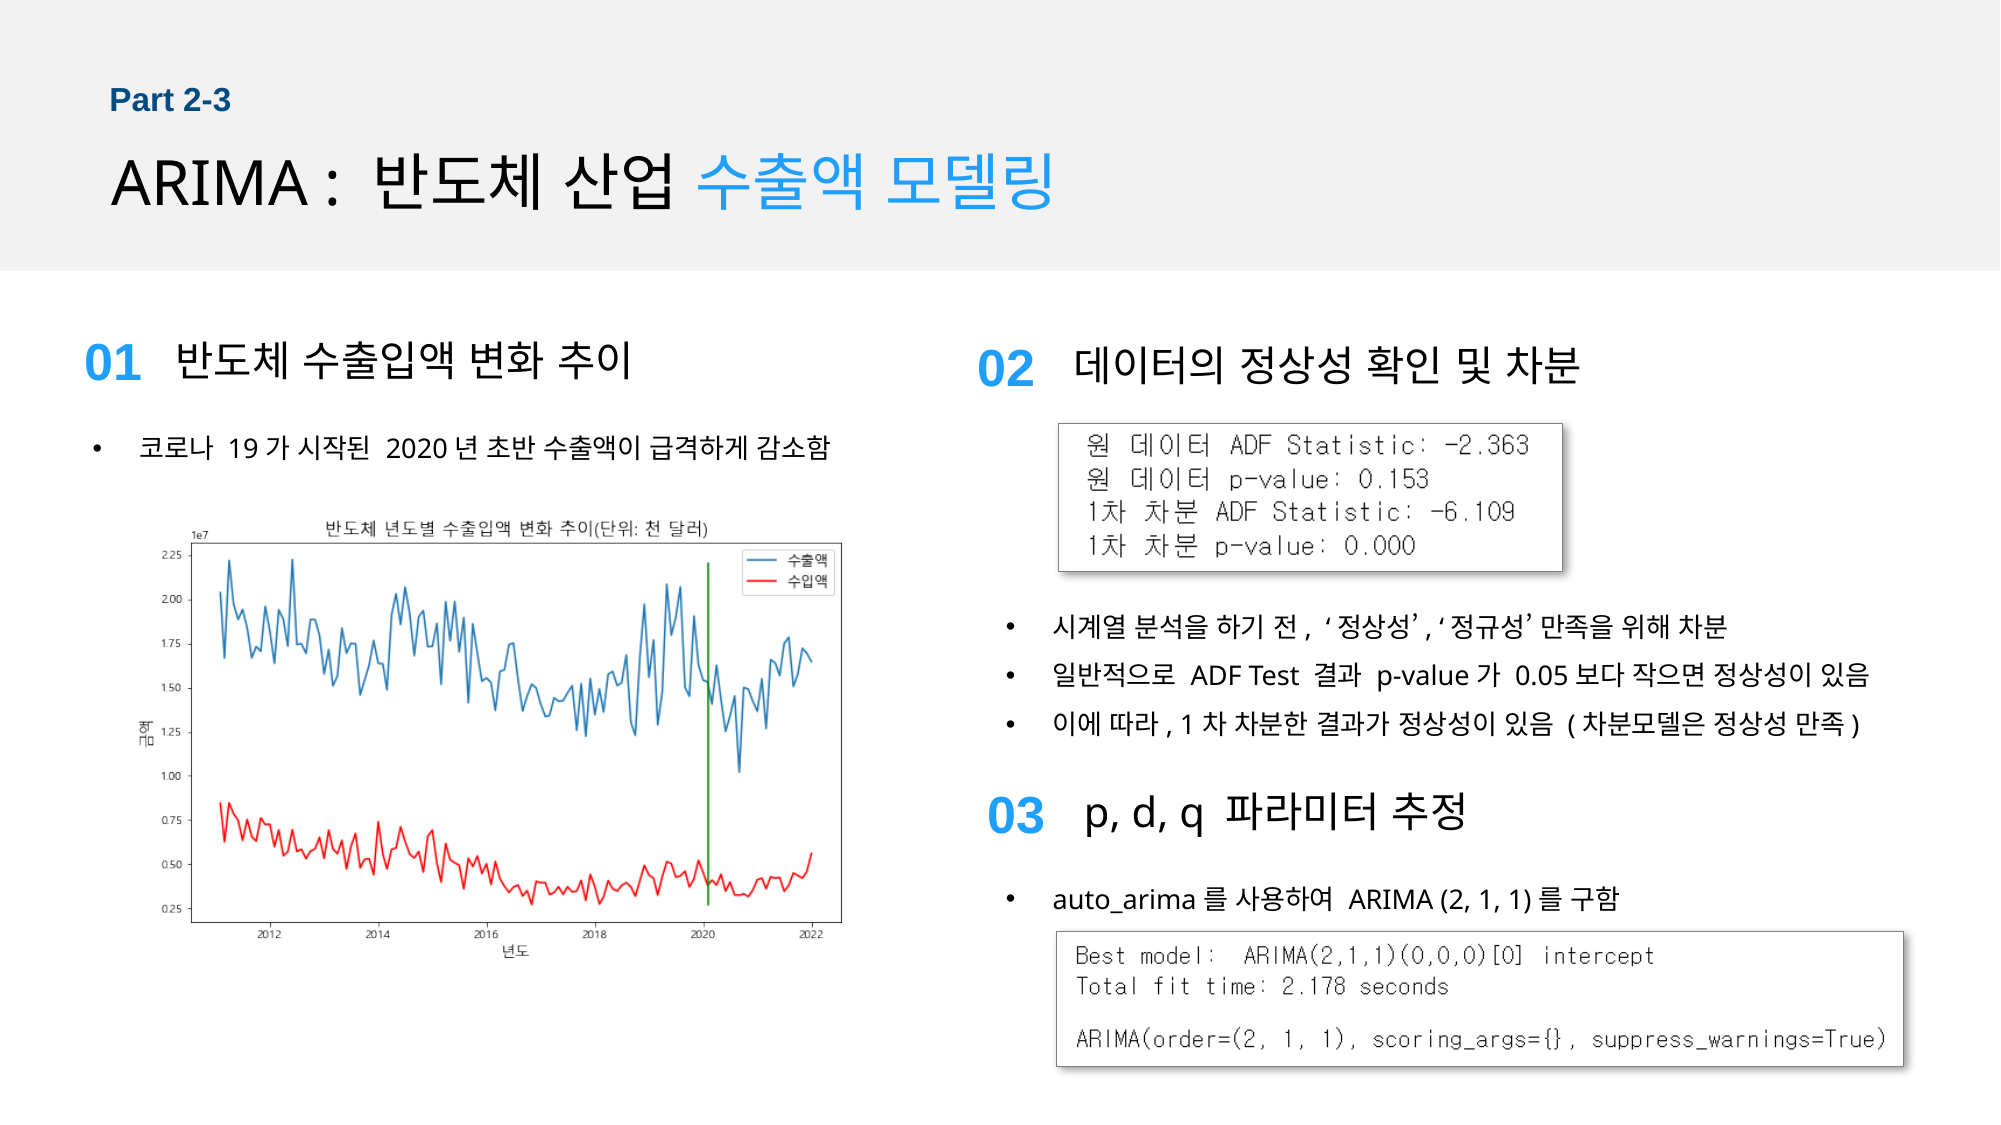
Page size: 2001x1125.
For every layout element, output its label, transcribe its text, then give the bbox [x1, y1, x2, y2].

text_box 데이터의 정상성 확인 및 차분 [1058, 331, 1739, 397]
text_box 01 [70, 321, 177, 399]
text_box ARIMA : 반도체 산업 수출액 모델링 [96, 135, 1211, 226]
text_box [0, 0, 2000, 272]
picture [123, 481, 874, 985]
text_box 02 [962, 327, 1070, 405]
text_box 반도체 수출입액 변화 추이 [160, 326, 841, 392]
text_box p, d, q 파라미터 추정 [1069, 778, 1749, 843]
picture [1056, 931, 1904, 1066]
picture [1058, 423, 1563, 572]
text_box Part 2-3 [94, 70, 294, 126]
text_box 시계열 분석을 하기 전, ‘정상성’, ‘정규성’ 만족을 위해 차분 일반적으로 ADF Test 결과 p-value가 0.05보다 작으면 정상성이 있음 이에 따라, 1차 차분한 결과가 정상성이 있음 (차분모델은 정상성 만족) [991, 586, 1941, 748]
text_box 코로나 19가 시작된 2020년 초반 수출액이 급격하게 감소함 [77, 408, 992, 472]
text_box 03 [972, 773, 1080, 851]
text_box auto_arima를 사용하여 ARIMA (2, 1, 1)를 구함 [991, 858, 1941, 923]
